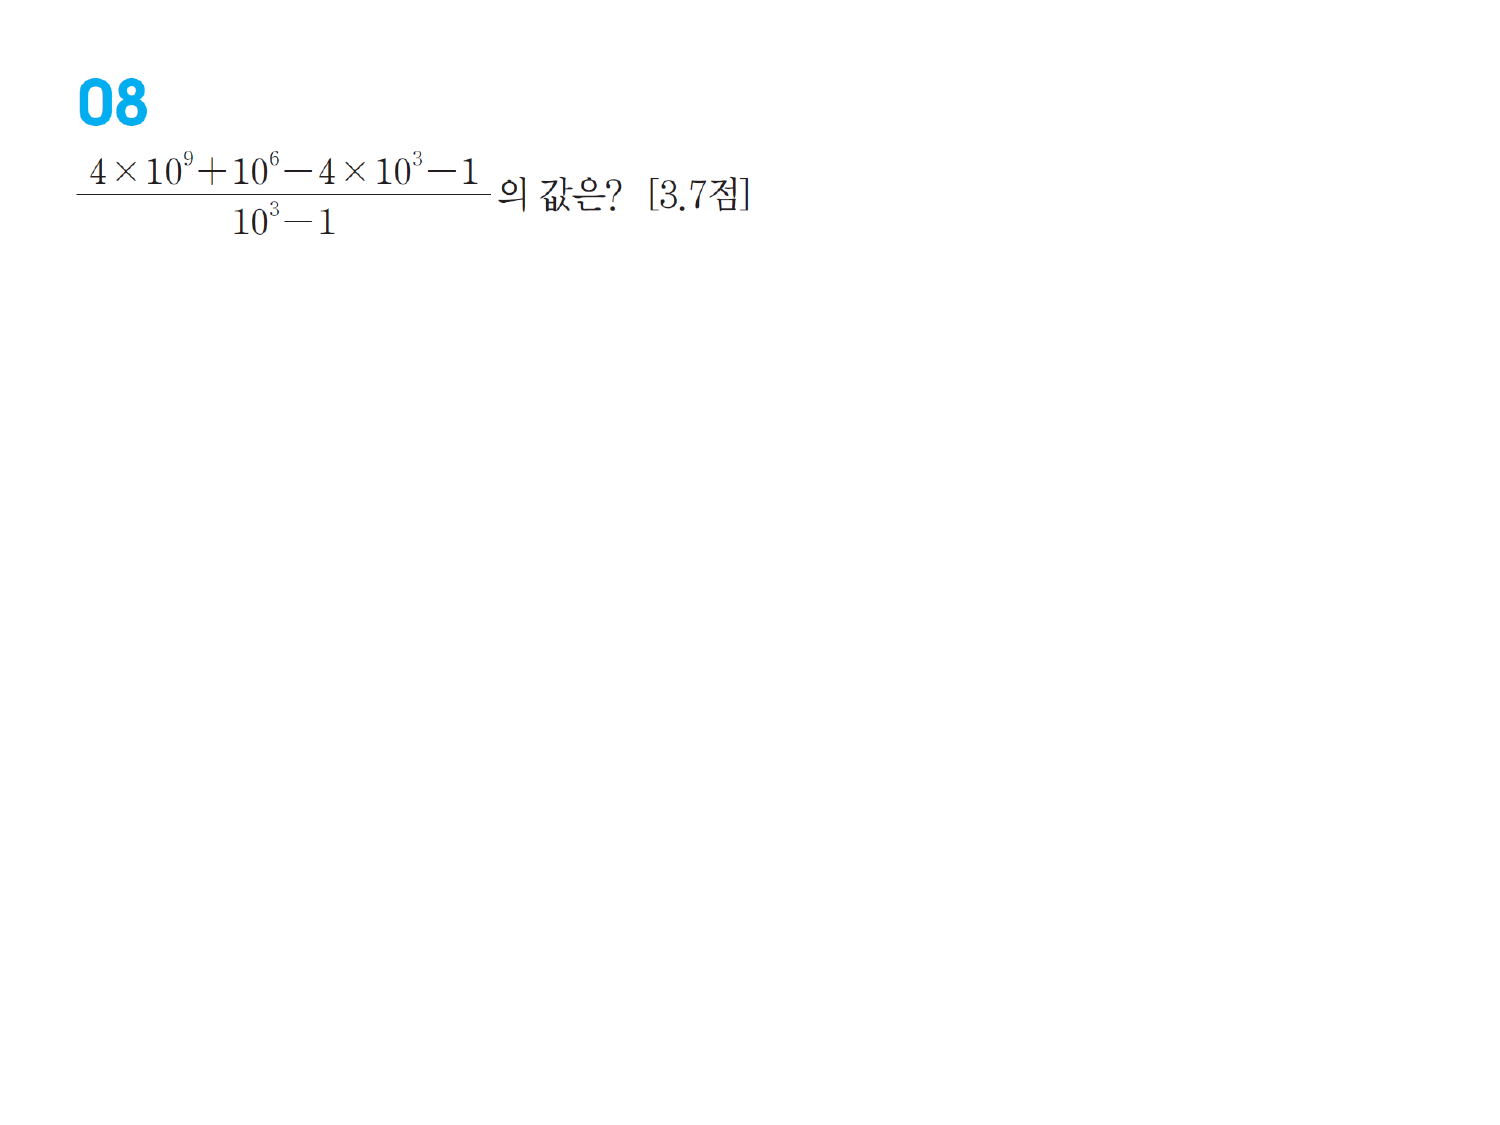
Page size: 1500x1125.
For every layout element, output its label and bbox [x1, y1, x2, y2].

picture [58, 58, 796, 259]
